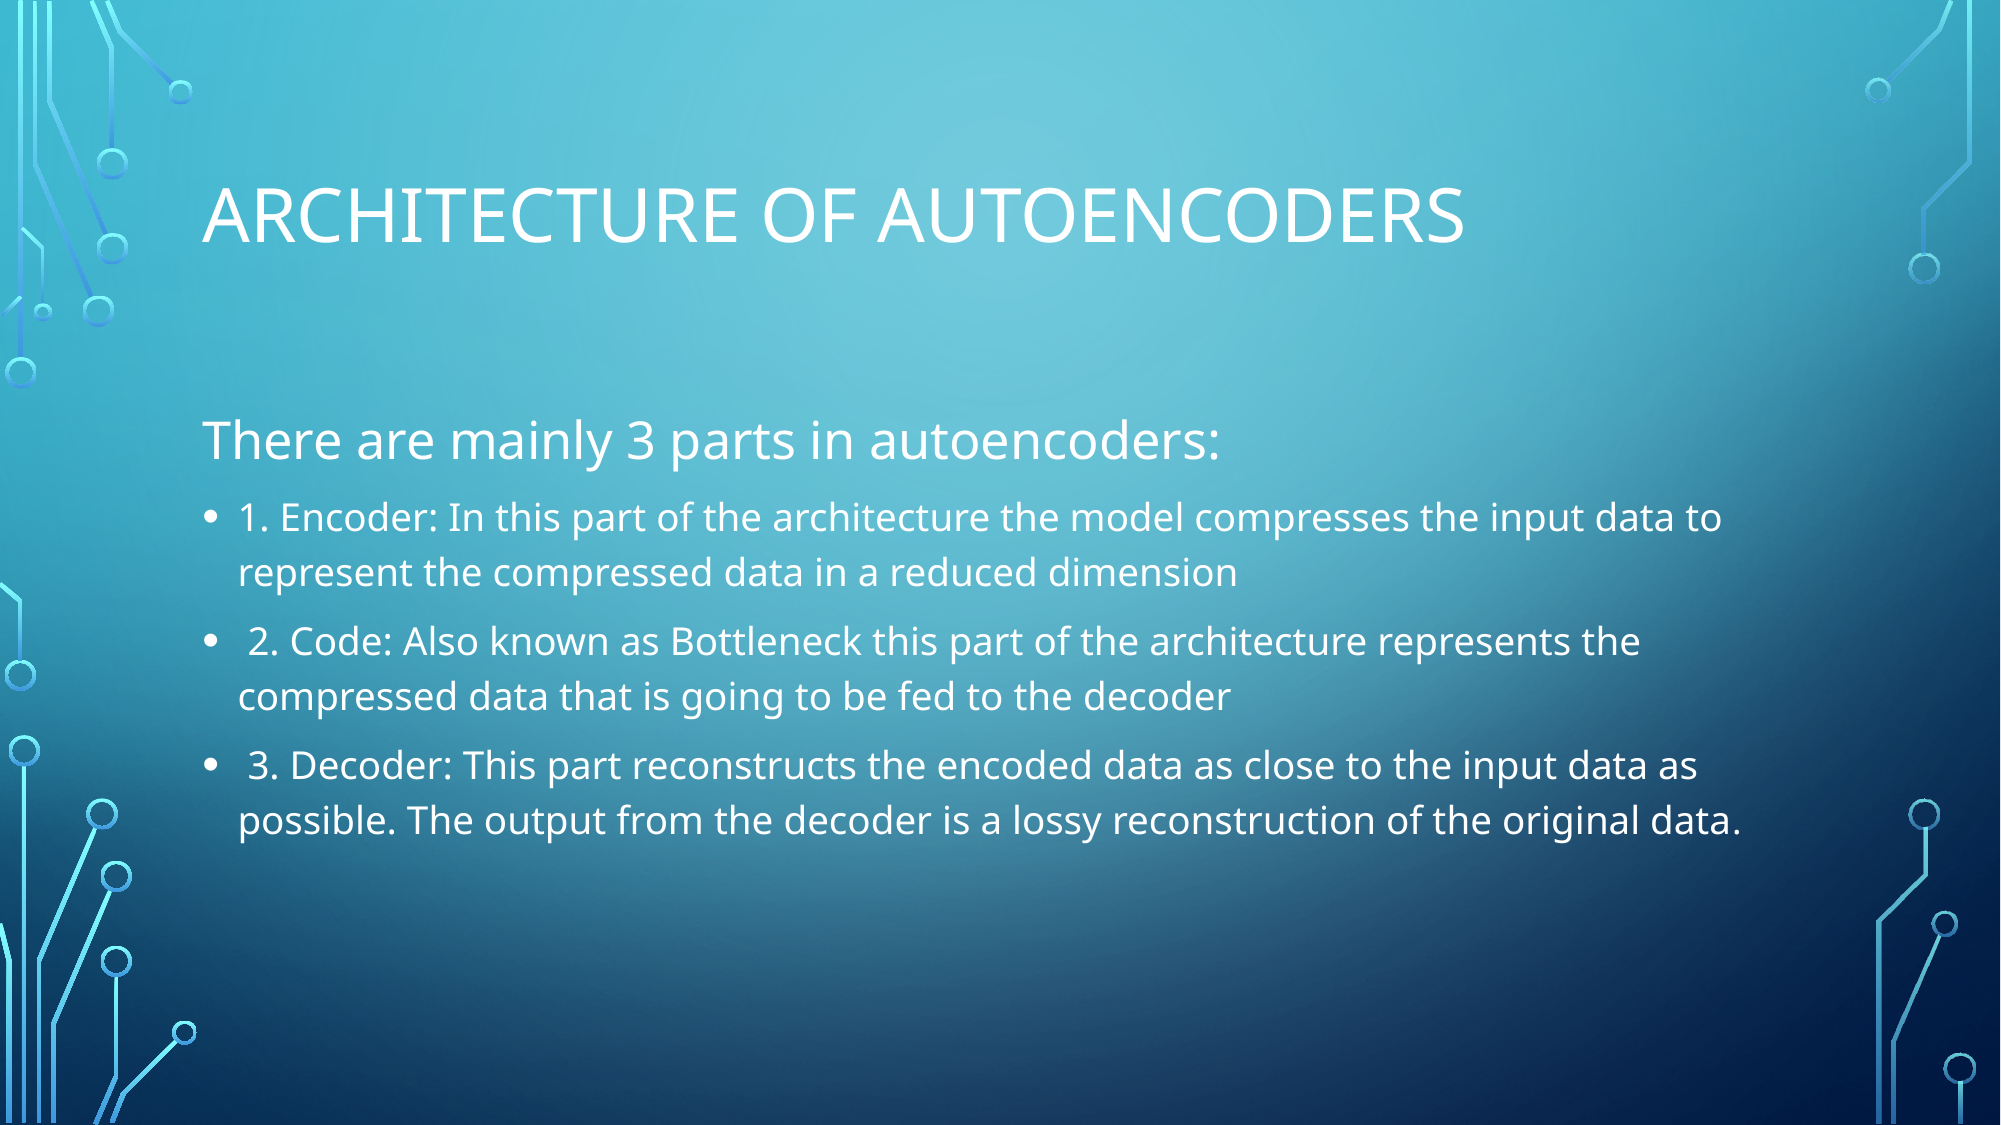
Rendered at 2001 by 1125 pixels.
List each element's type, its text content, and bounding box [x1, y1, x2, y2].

title Architecture of Autoencoders [187, 96, 1813, 340]
list There are mainly 3 parts in autoencoders: 1. Encoder: In this part of the architecture the model compresses the input data to represent the compressed data in a reduced dimension 2. Code: Also known as Bottleneck this part of the architecture represents the compressed data that is going to be fed to the decoder 3. Decoder: This part reconstructs the encoded data as close to the input data as possible. The output from the decoder is a lossy reconstruction of the original data. [187, 387, 1790, 896]
